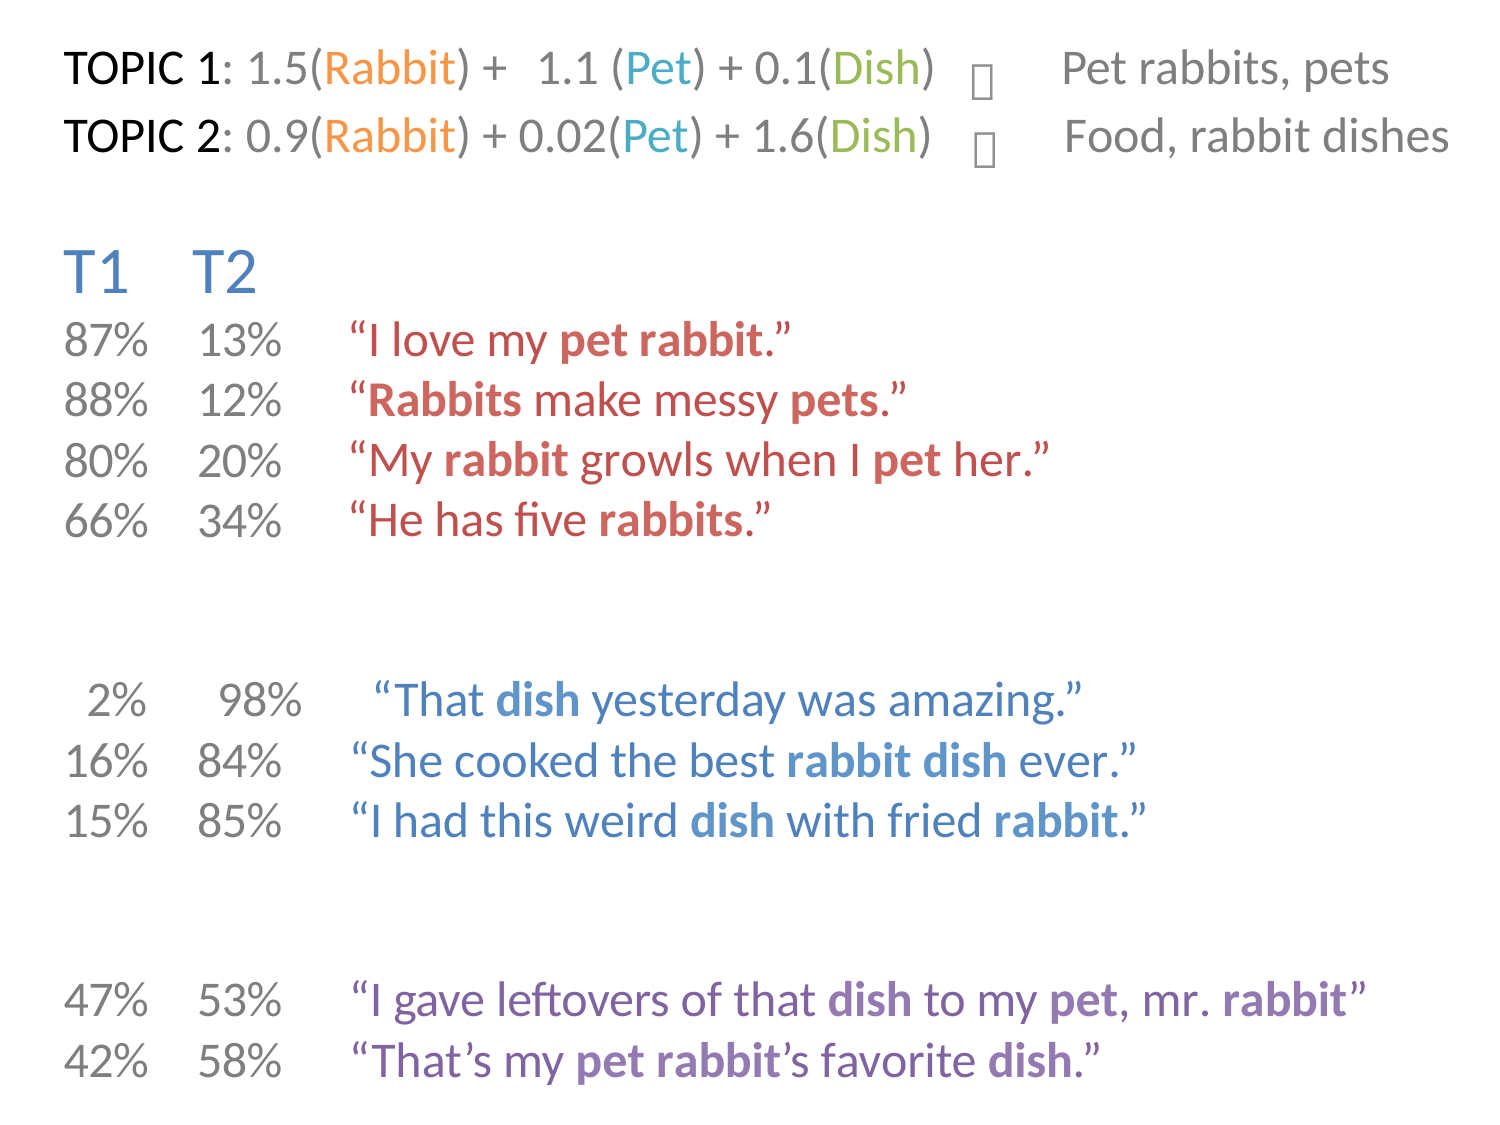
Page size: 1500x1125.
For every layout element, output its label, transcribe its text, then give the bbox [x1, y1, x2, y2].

table_cell Food, rabbit dishes [1040, 115, 1456, 184]
table_cell  [952, 115, 1040, 184]
text_box 2% 98% “That dish yesterday was amazing.” 16% 84% “She cooked the best rabbit dish ever.” 15% 85% “I had this weird dish with fried rabbit.” 47% 53% “I gave leftovers of that dish to my pet, mr. rabbit” 42% 58% “That’s my pet rabbit’s favorite dish.” [61, 666, 1384, 1091]
table_header  [952, 47, 1040, 115]
table_header TOPIC 1: 1.5(Rabbit) + 1.1 (Pet) + 0.1(Dish) [59, 47, 952, 115]
table_header Pet rabbits, pets [1040, 47, 1456, 115]
text_box T1 T2 [61, 227, 259, 306]
text_box 87% 13% 88% 12% 80% 20% 66% 34% [61, 306, 284, 549]
table_cell TOPIC 2: 0.9(Rabbit) + 0.02(Pet) + 1.6(Dish) [59, 115, 952, 184]
text_box “I love my pet rabbit.” “Rabbits make messy pets.” “My rabbit growls when I pet her.” “He has ﬁve rabbits.” [344, 305, 1061, 551]
